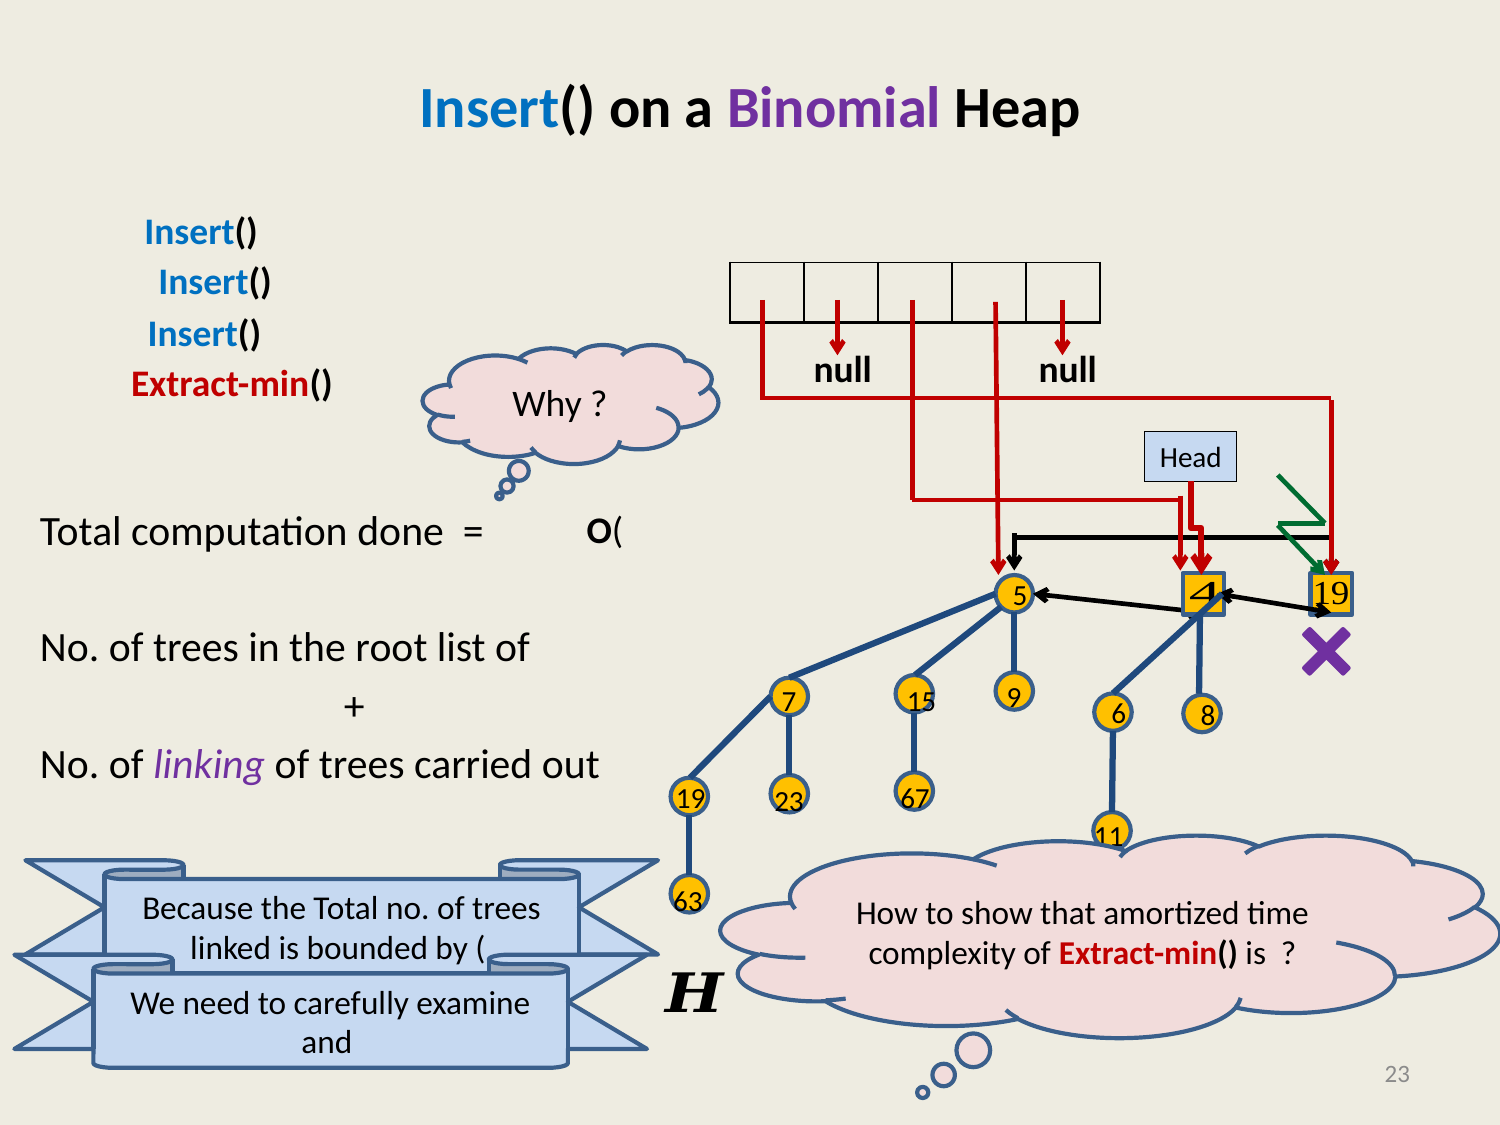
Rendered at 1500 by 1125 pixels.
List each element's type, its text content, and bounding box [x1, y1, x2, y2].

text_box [995, 406, 999, 499]
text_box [1144, 431, 1238, 576]
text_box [797, 299, 888, 399]
text_box [1302, 627, 1351, 676]
text_box Why ? [420, 342, 721, 502]
text_box null [1023, 337, 1112, 396]
slide_number 23 [1074, 1042, 1425, 1103]
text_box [995, 301, 999, 397]
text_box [1112, 606, 1191, 694]
table_header [879, 263, 951, 321]
table_header [1027, 263, 1099, 321]
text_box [1078, 693, 1140, 861]
table_header [805, 263, 877, 298]
table_header [731, 263, 803, 321]
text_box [1277, 474, 1326, 576]
table_header [953, 263, 1025, 321]
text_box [657, 574, 1038, 926]
text_box 8 [1181, 692, 1223, 735]
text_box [995, 509, 999, 576]
